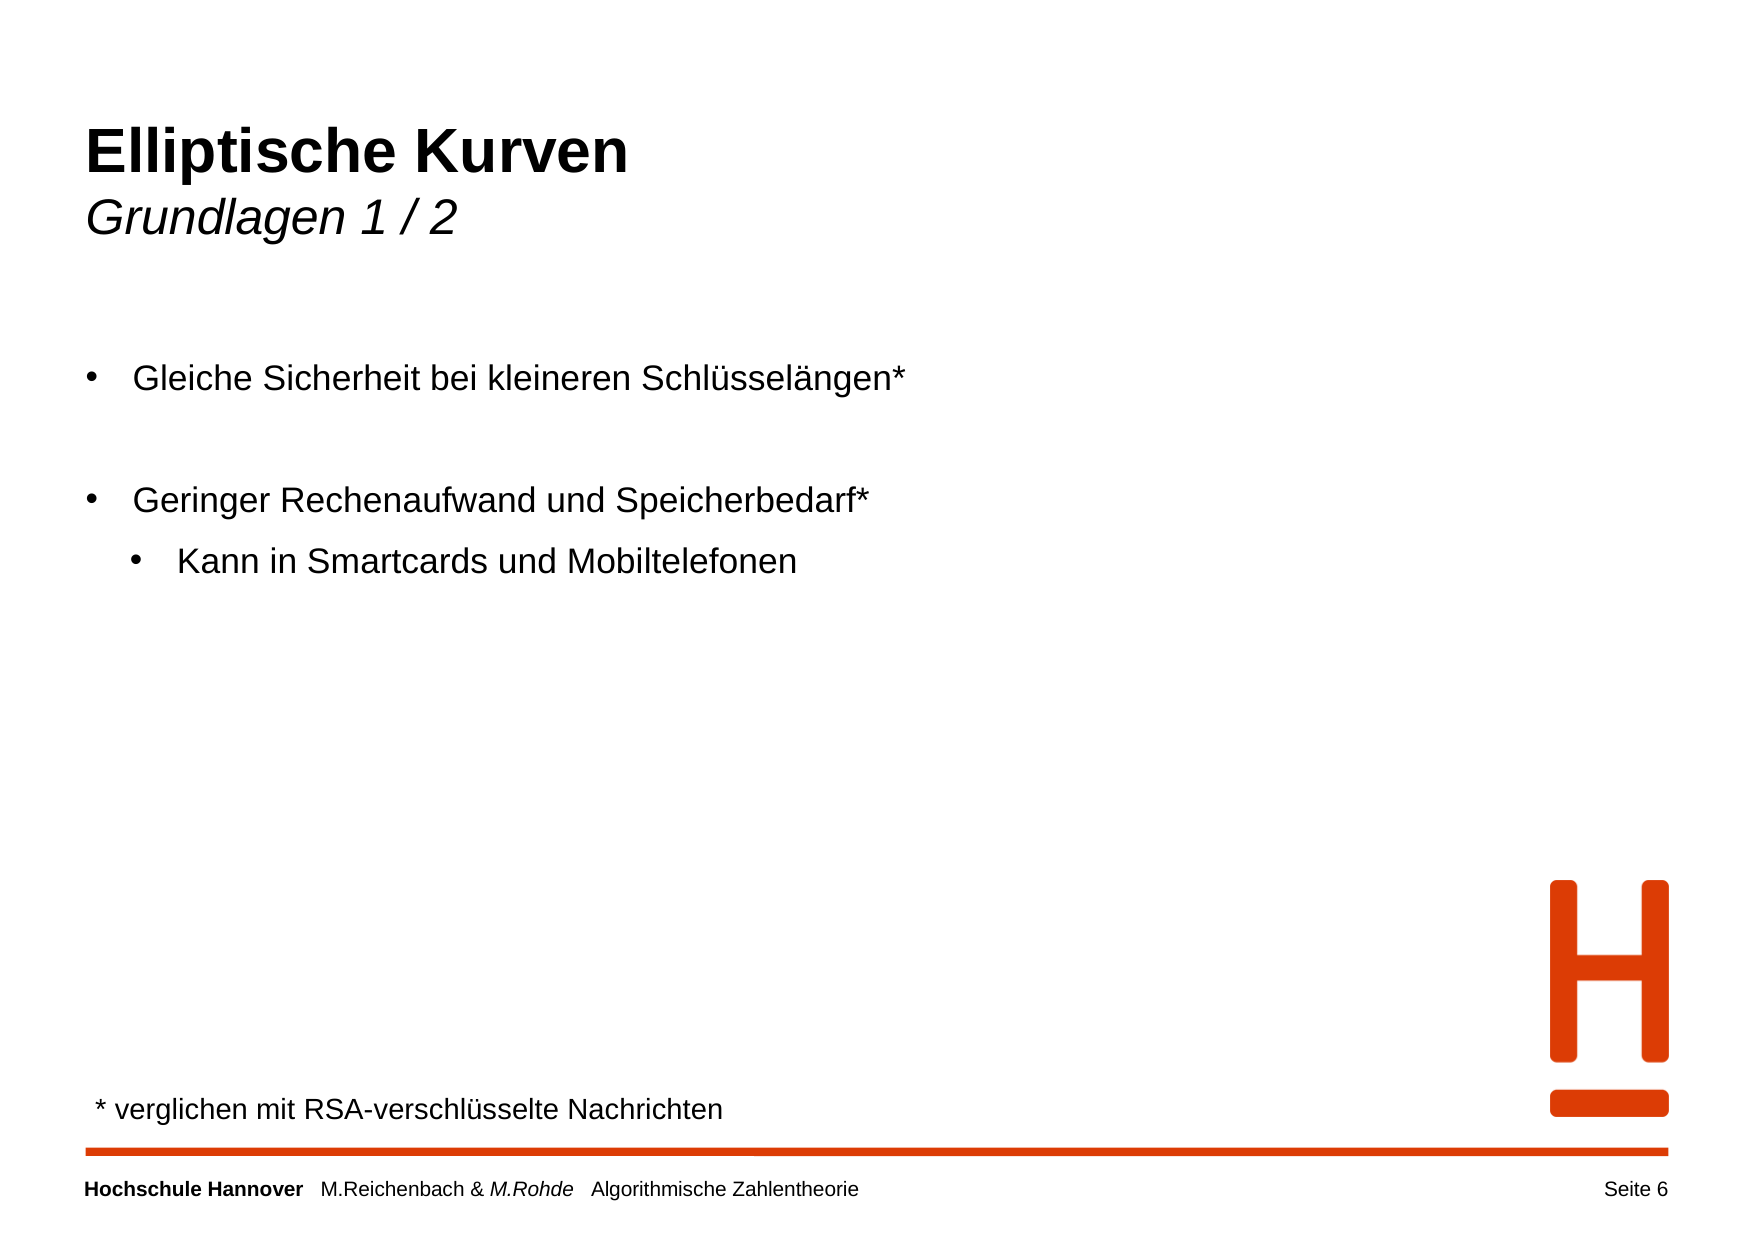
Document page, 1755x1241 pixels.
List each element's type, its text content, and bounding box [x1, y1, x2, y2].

list Gleiche Sicherheit bei kleineren Schlüsselängen* Geringer Rechenaufwand und Speicherbedarf* Kann in Smartcards und Mobiltelefonen [85, 350, 1539, 1093]
picture [1550, 880, 1669, 1117]
text_box * verglichen mit RSA-verschlüsselte Nachrichten [80, 1083, 739, 1134]
title Elliptische Kurven Grundlagen 1 / 2 [85, 110, 1669, 266]
slide_number Seite 6 [1467, 1175, 1669, 1213]
